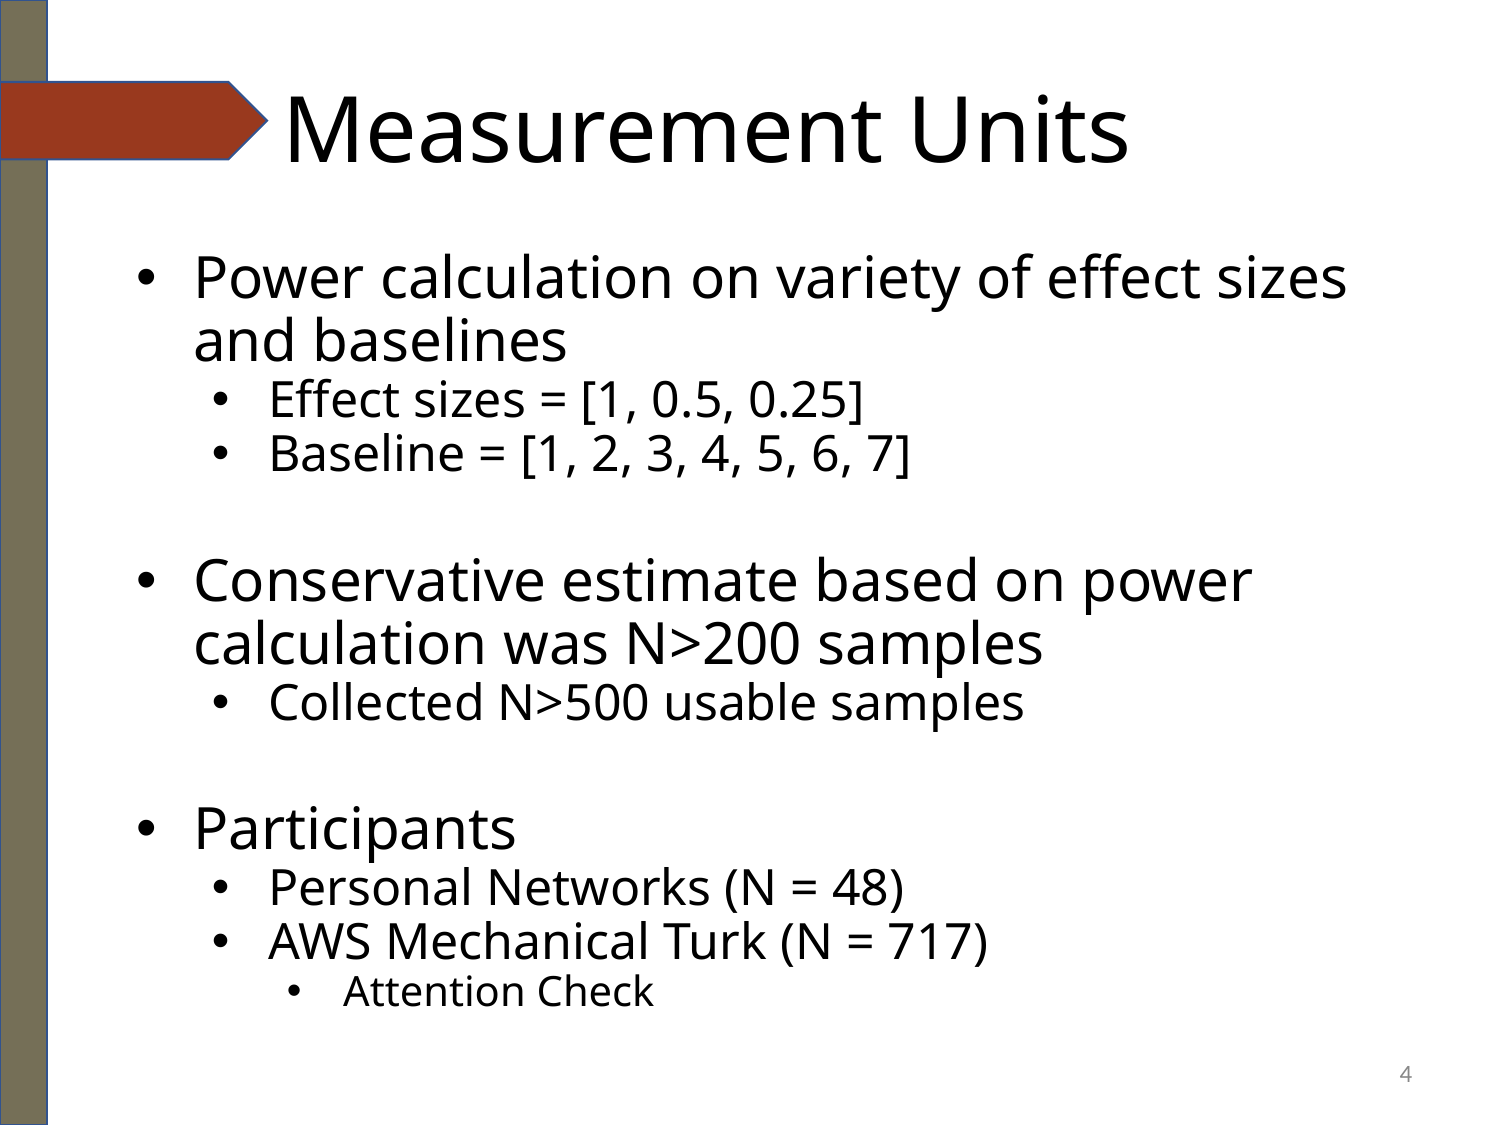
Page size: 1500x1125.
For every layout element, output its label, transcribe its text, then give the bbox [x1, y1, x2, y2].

list Power calculation on variety of effect sizes and baselines Effect sizes = [1, 0.5, 0.25] Baseline = [1, 2, 3, 4, 5, 6, 7] Conservative estimate based on power calculation was N>200 samples Collected N>500 usable samples Participants Personal Networks (N = 48) AWS Mechanical Turk (N = 717) Attention Check [103, 241, 1451, 955]
slide_number ‹#› [1089, 1042, 1428, 1103]
title Measurement Units [267, 23, 1451, 241]
